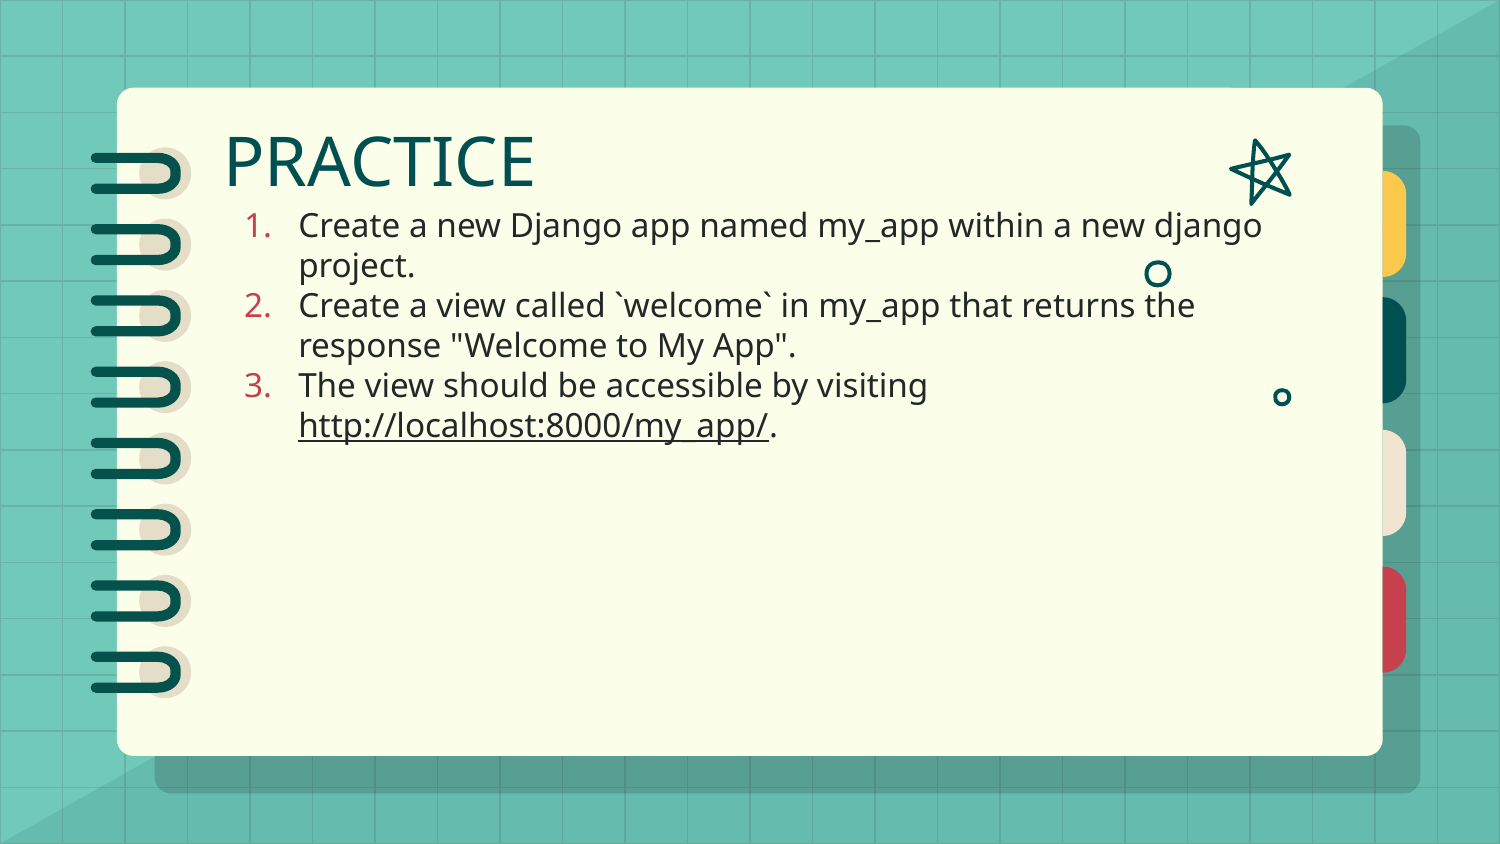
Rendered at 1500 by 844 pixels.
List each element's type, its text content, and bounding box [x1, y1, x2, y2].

text_box Create a new Django app named my_app within a new django project. Create a view called `welcome` in my_app that returns the response "Welcome to My App". The view should be accessible by visiting http://localhost:8000/my_app/. [208, 189, 1360, 647]
title PRACTICE [208, 103, 1360, 189]
text_box [1228, 138, 1292, 206]
text_box [1273, 388, 1292, 407]
text_box [1144, 260, 1172, 288]
